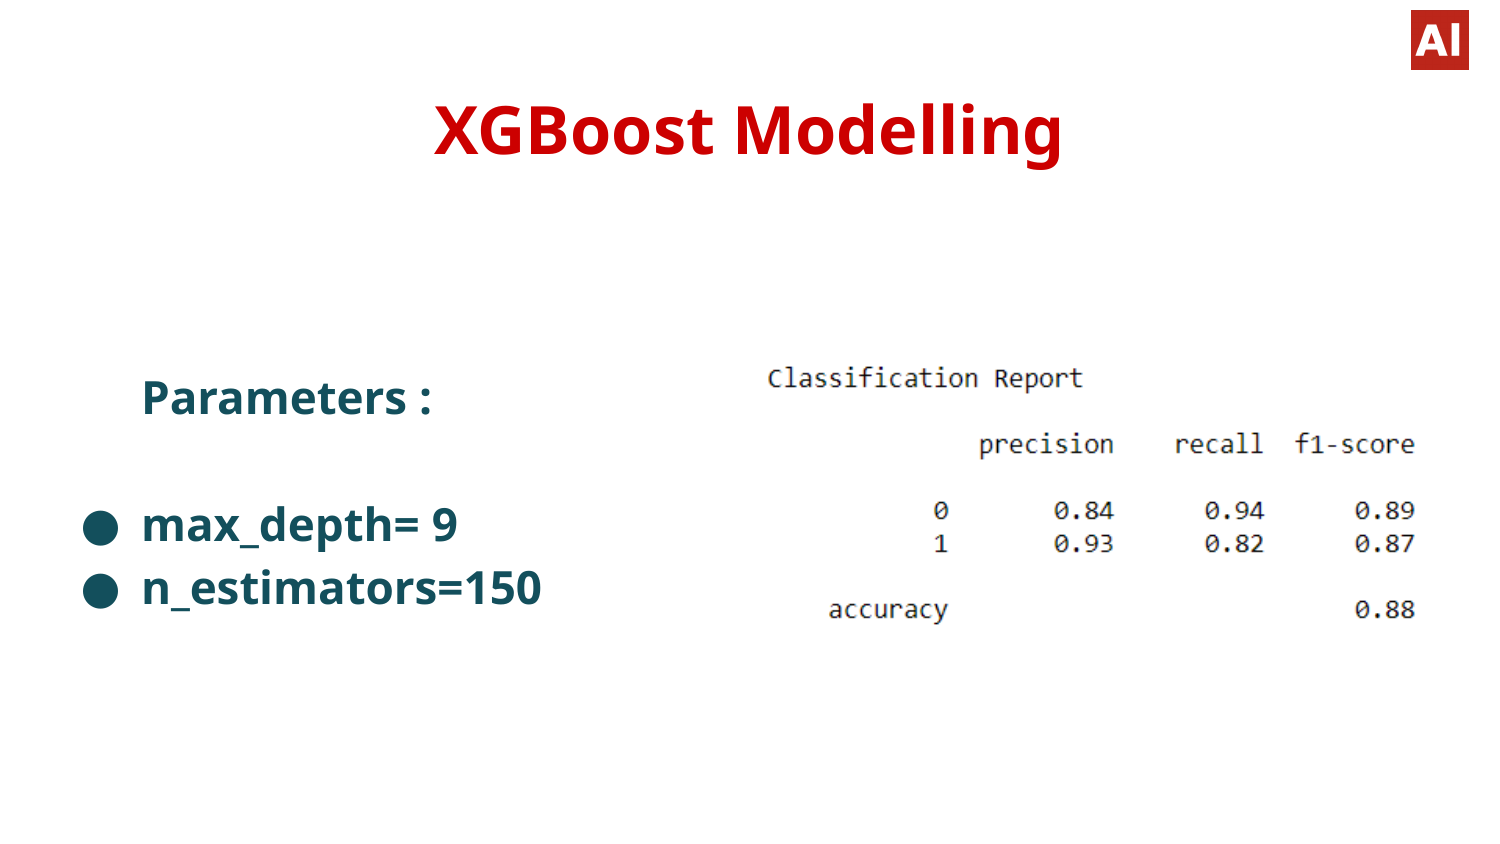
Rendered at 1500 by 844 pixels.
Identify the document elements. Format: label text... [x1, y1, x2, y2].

list Parameters : max_depth= 9 n_estimators=150 [51, 345, 649, 634]
picture [728, 345, 1450, 634]
picture [1411, 10, 1469, 70]
title XGBoost Modelling [51, 72, 1449, 167]
